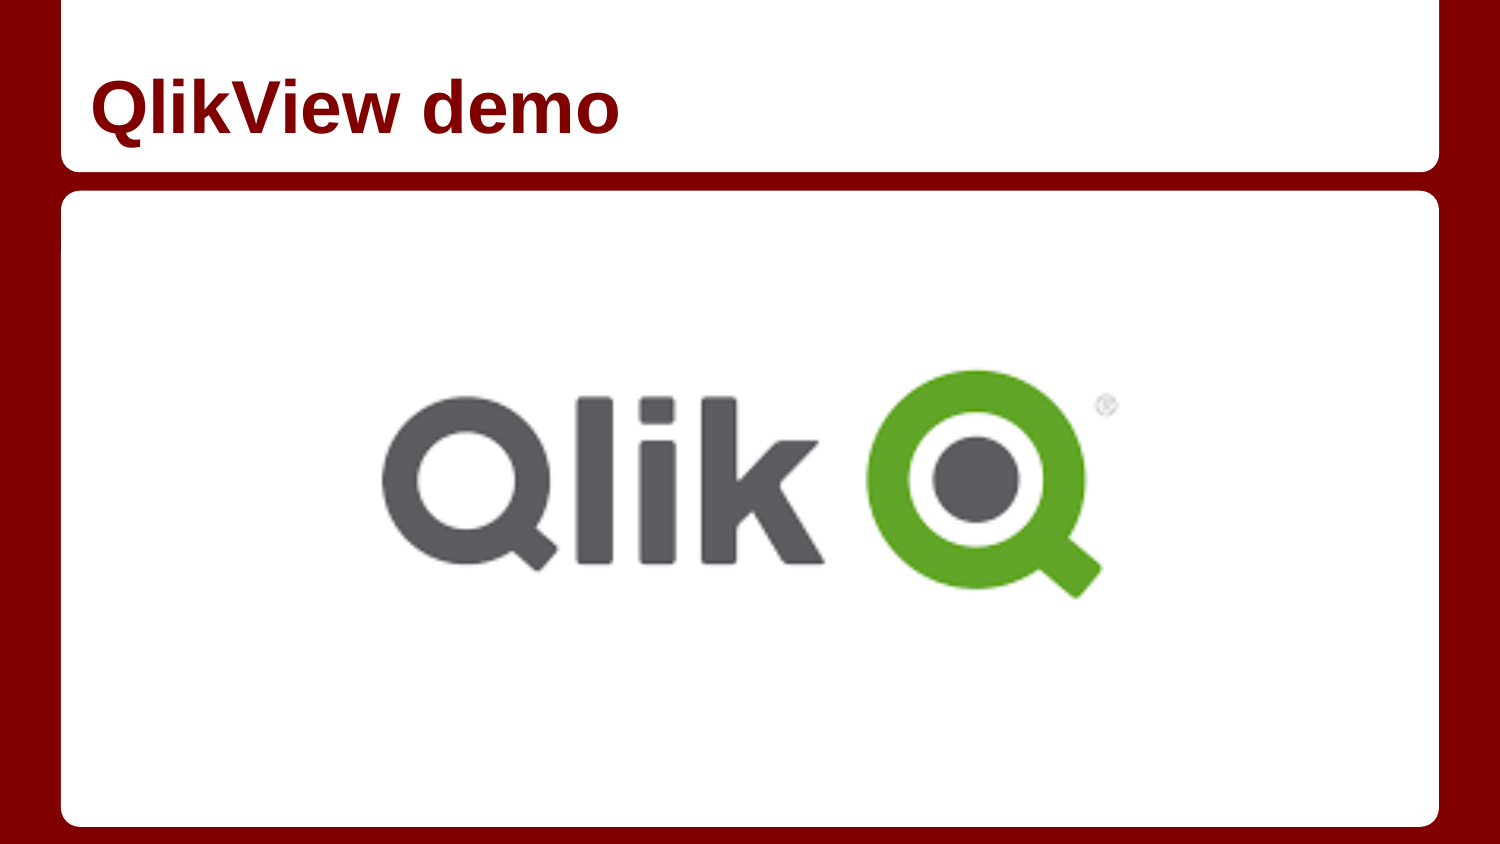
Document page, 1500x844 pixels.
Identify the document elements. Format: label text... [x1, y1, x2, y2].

title QlikView demo [75, 22, 1425, 164]
picture [259, 238, 1241, 755]
